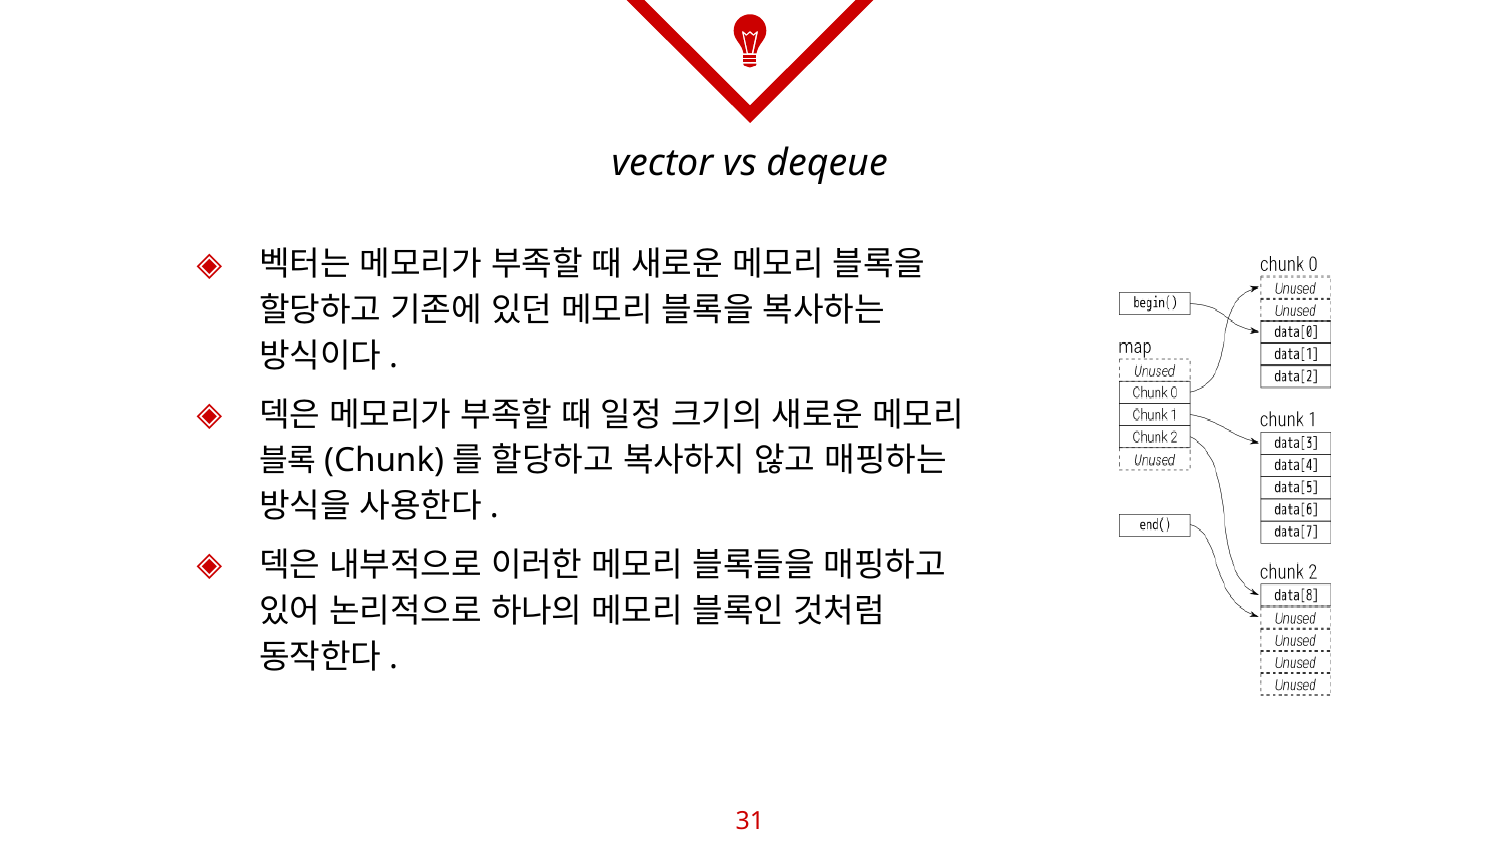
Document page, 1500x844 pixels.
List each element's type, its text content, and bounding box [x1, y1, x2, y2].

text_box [733, 14, 767, 68]
picture [1119, 256, 1332, 696]
list 벡터는 메모리가 부족할 때 새로운 메모리 블록을 할당하고 기존에 있던 메모리 블록을 복사하는 방식이다. 덱은 메모리가 부족할 때 일정 크기의 새로운 메모리 블록(Chunk)를 할당하고 복사하지 않고 매핑하는 방식을 사용한다. 덱은 내부적으로 이러한 메모리 블록들을 매핑하고 있어 논리적으로 하나의 메모리 블록인 것처럼 동작한다. [169, 221, 1010, 789]
title vector vs deqeue [169, 123, 1331, 212]
slide_number 31 [0, 789, 1500, 844]
